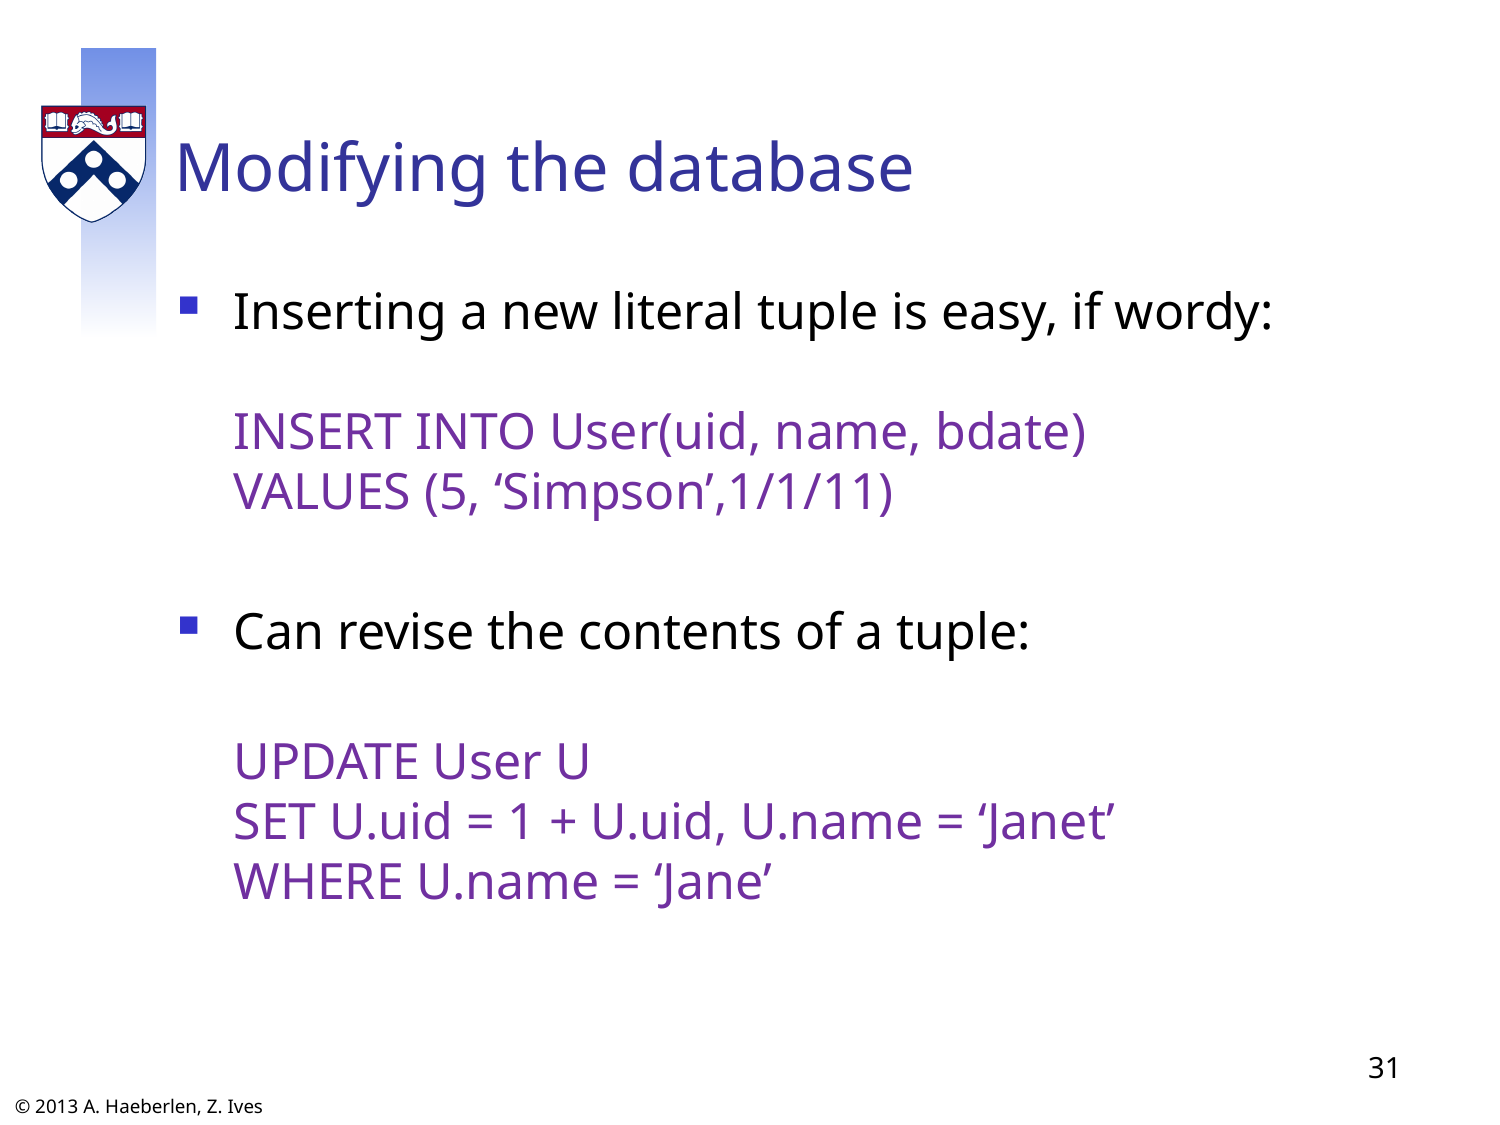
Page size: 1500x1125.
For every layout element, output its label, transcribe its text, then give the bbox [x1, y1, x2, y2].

picture [39, 103, 148, 225]
title Modifying the database [158, 49, 1438, 213]
list Inserting a new literal tuple is easy, if wordy: INSERT INTO User(uid, name, bdate) VALUES (5, ‘Simpson’,1/1/11) Can revise the contents of a tuple: UPDATE User U SET U.uid = 1 + U.uid, U.name = ‘Janet’ WHERE U.name = ‘Jane’ [162, 271, 1438, 1016]
slide_number 31 [1103, 1021, 1417, 1098]
